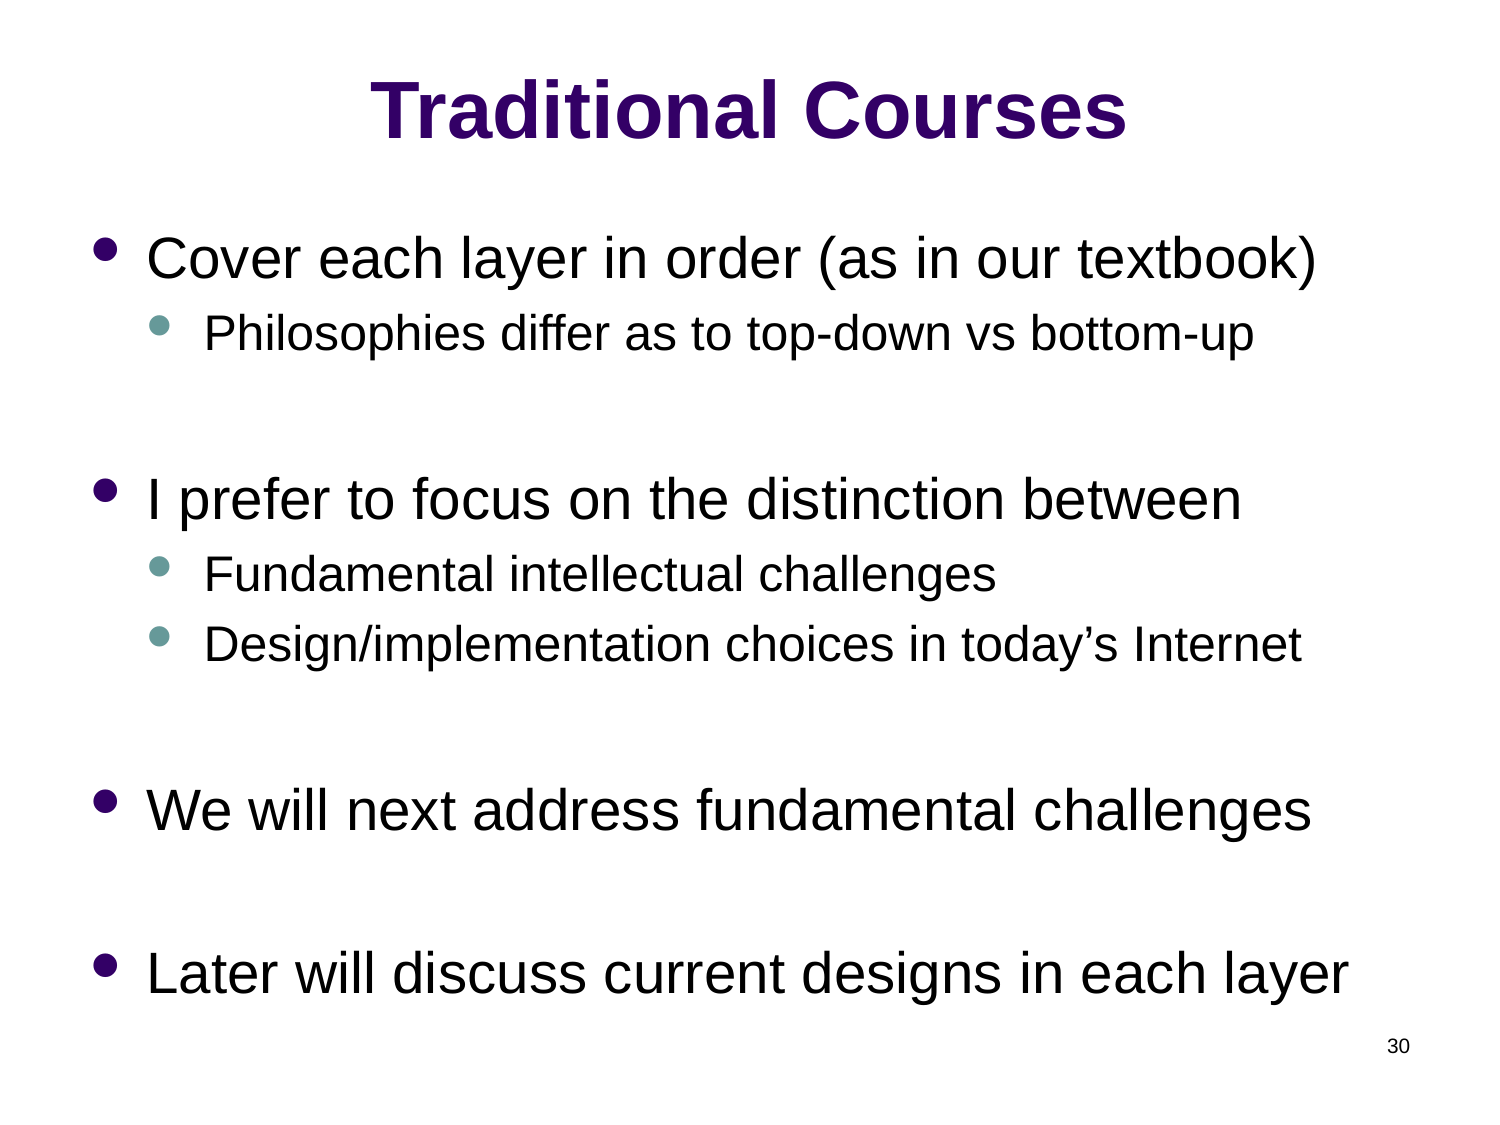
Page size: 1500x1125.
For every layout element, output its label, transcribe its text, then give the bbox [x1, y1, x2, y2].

title Traditional Courses [0, 20, 1500, 163]
slide_number 30 [1074, 1024, 1426, 1101]
list Cover each layer in order (as in our textbook) Philosophies differ as to top-down vs bottom-up I prefer to focus on the distinction between Fundamental intellectual challenges Design/implementation choices in today’s Internet We will next address fundamental challenges Later will discuss current designs in each layer [75, 212, 1475, 1006]
